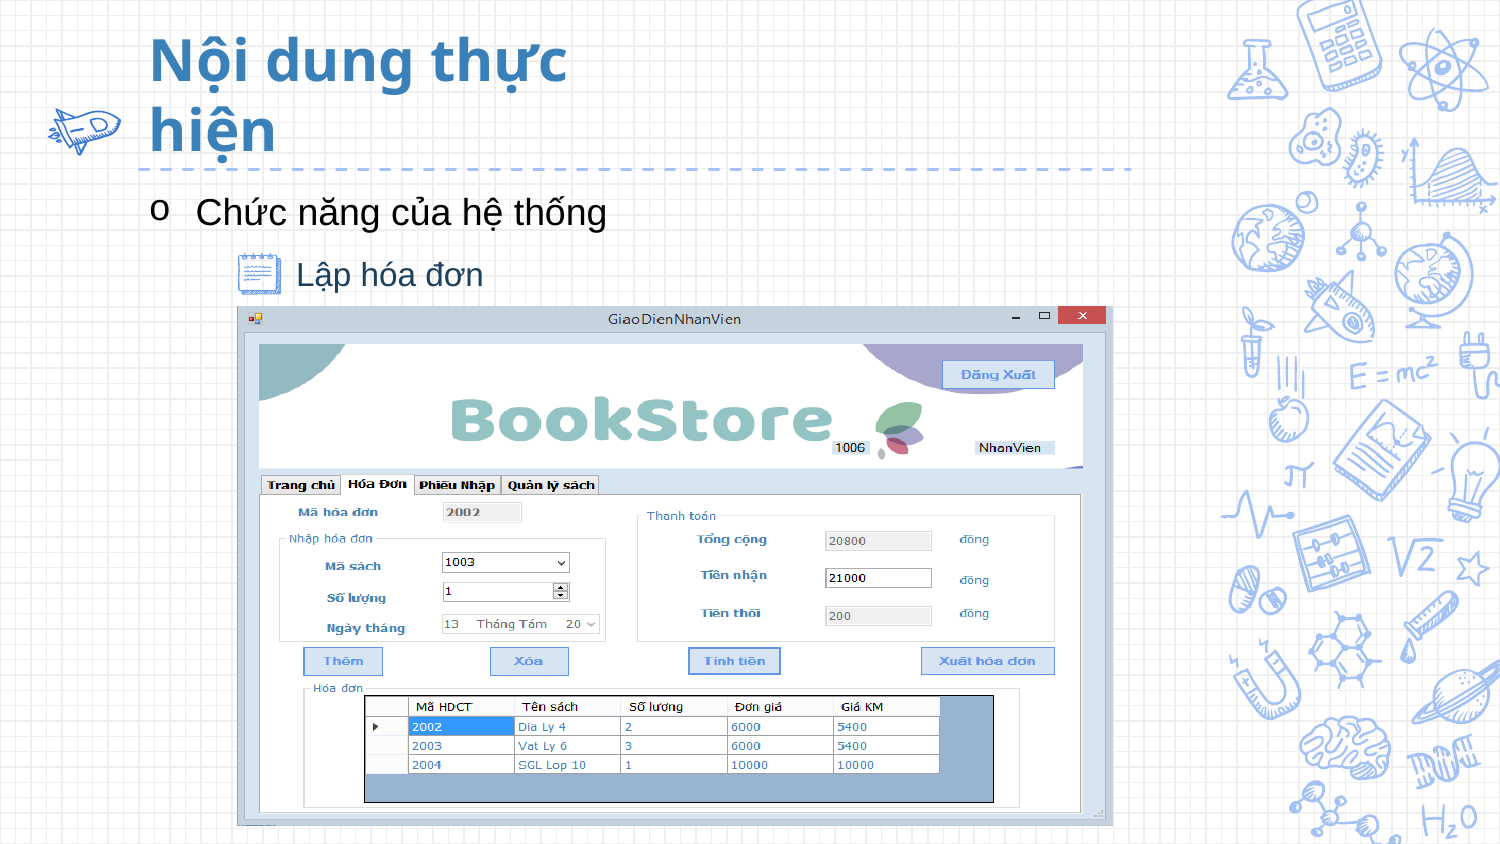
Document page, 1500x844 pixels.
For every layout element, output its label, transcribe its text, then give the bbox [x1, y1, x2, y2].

title Nội dung thực hiện [133, 112, 686, 180]
picture [237, 306, 1113, 826]
text_box [237, 252, 282, 295]
title Nội dung thực hiện [133, 241, 686, 249]
text_box Lập hóa đơn [281, 245, 541, 301]
text_box Chức năng của hệ thống [133, 180, 948, 241]
text_box [47, 108, 121, 156]
